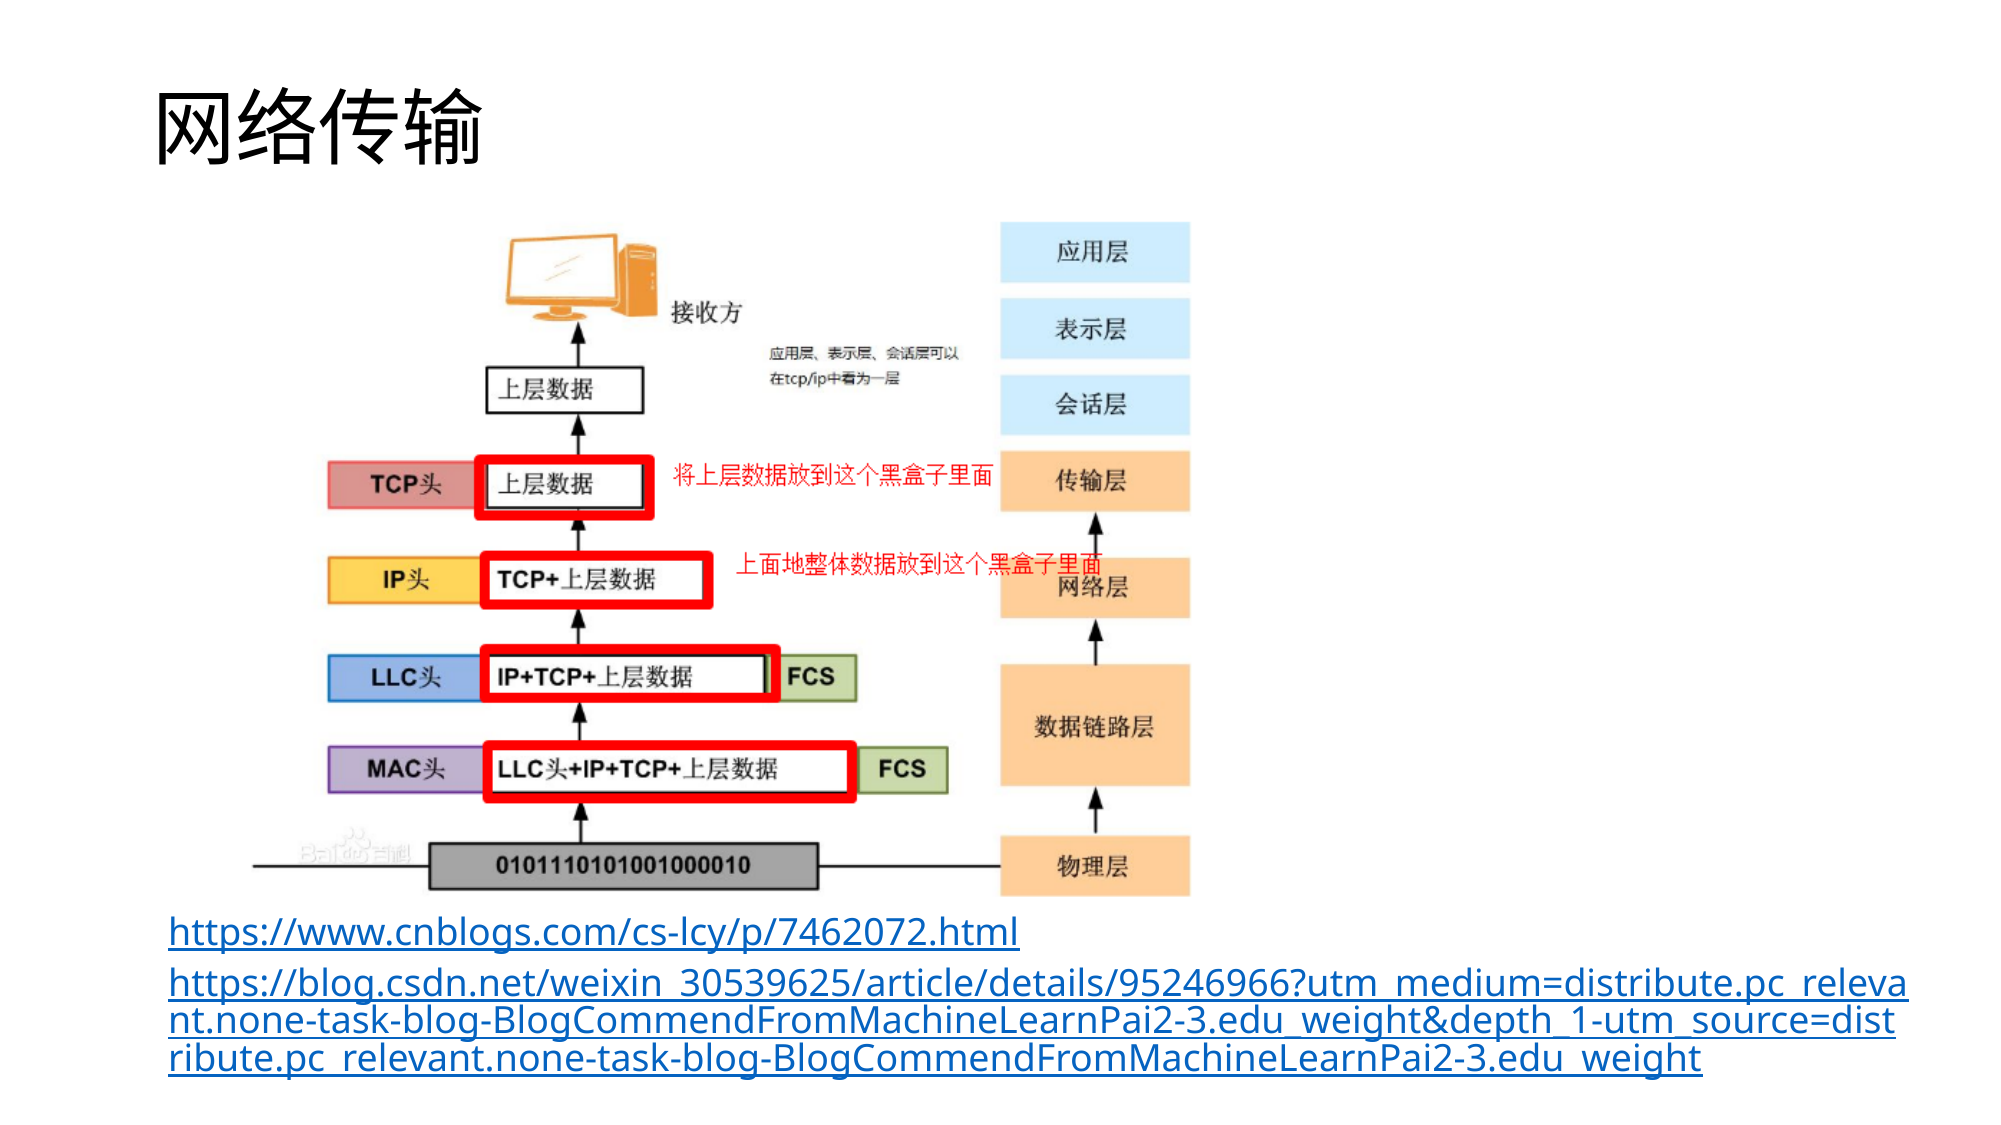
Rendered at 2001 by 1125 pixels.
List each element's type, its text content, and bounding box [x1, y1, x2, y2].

text_box https://www.cnblogs.com/cs-lcy/p/7462072.html https://blog.csdn.net/weixin_30539625/article/details/95246966?utm_medium=distribute.pc_relevant.none-task-blog-BlogCommendFromMachineLearnPai2-3.edu_weight&depth_1-utm_source=distribute.pc_relevant.none-task-blog-BlogCommendFromMachineLearnPai2-3.edu_weight [153, 900, 1926, 1017]
title 网络传输 [137, 59, 1863, 203]
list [195, 202, 1253, 917]
